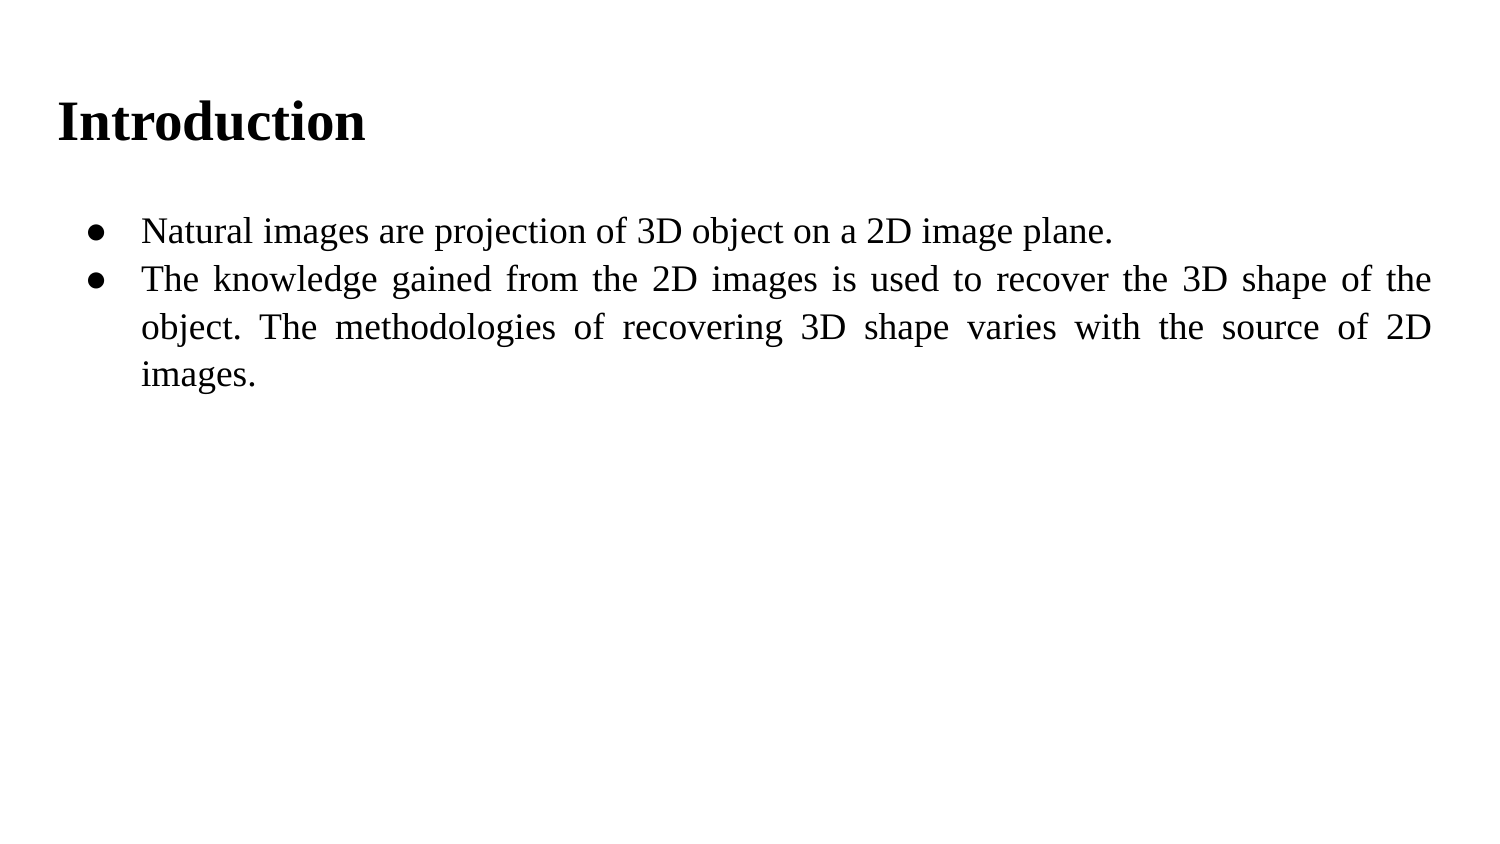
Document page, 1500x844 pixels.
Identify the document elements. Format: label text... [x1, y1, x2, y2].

list Natural images are projection of 3D object on a 2D image plane. The knowledge gained from the 2D images is used to recover the 3D shape of the object. The methodologies of recovering 3D shape varies with the source of 2D images. [51, 189, 1449, 750]
title Introduction [42, 74, 1440, 169]
